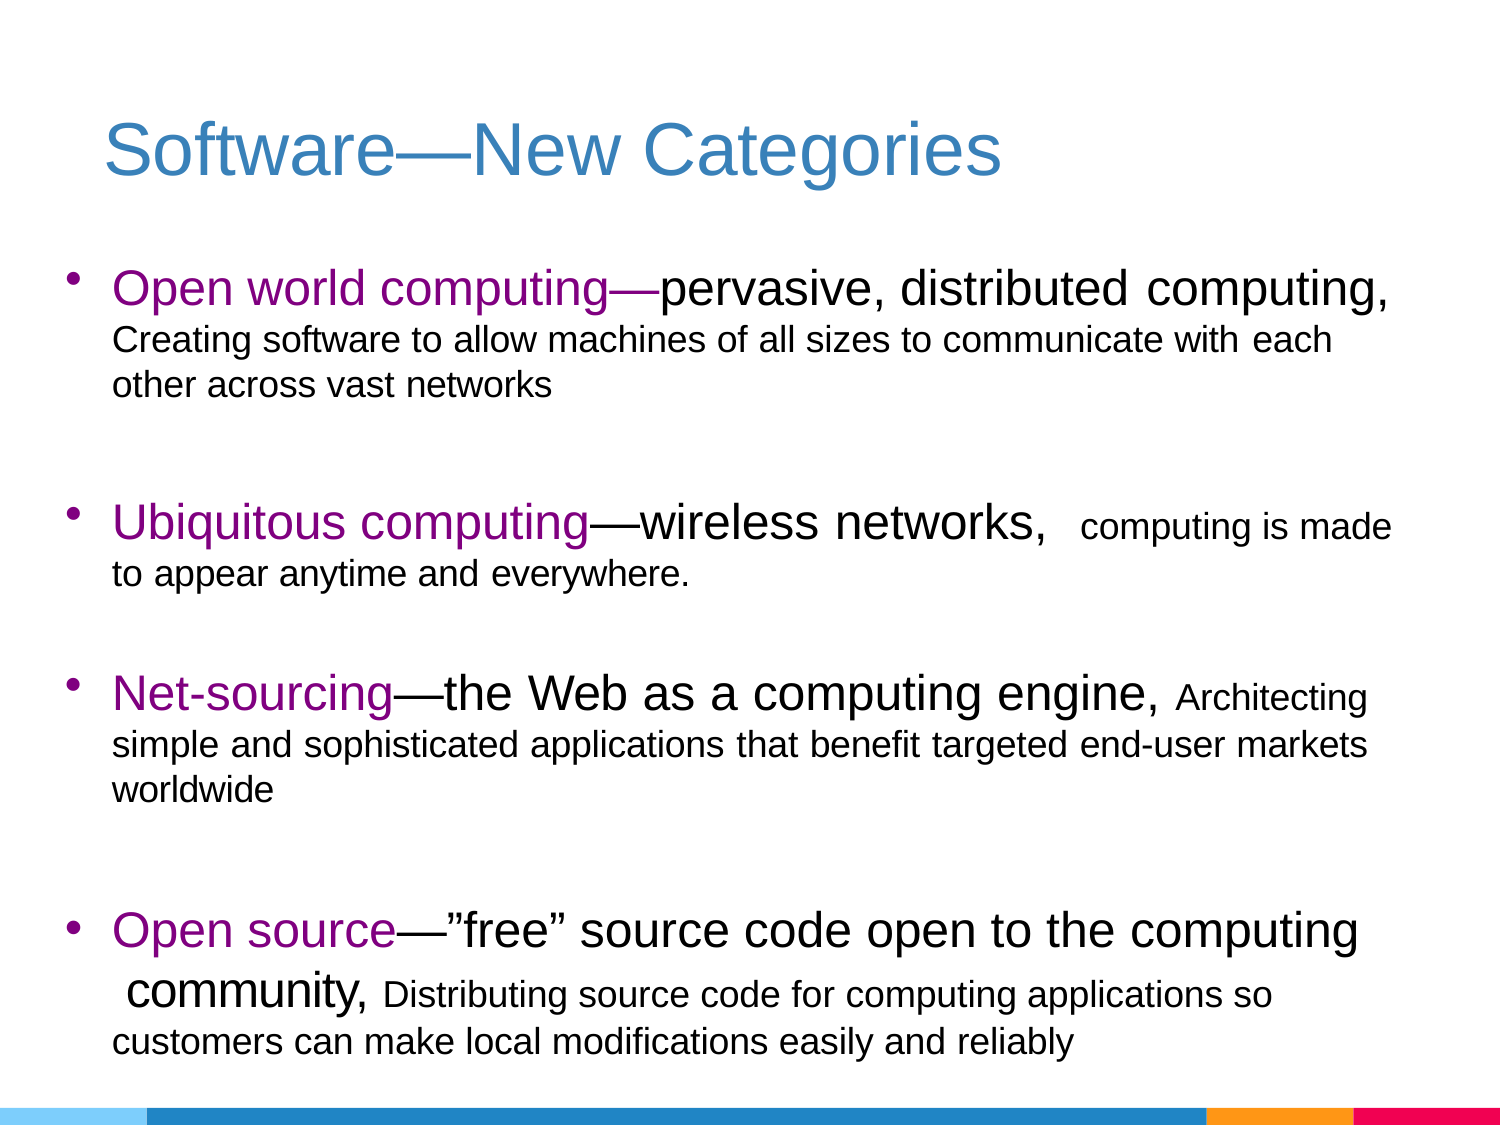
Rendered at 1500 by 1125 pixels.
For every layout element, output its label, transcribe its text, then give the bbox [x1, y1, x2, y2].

text_box Ubiquitous computing—wireless networks, to appear anytime and everywhere. [62, 487, 1054, 595]
text_box computing is made [1078, 499, 1395, 547]
text_box Open world computing—pervasive, distributed computing, Creating software to allow machines of all sizes to communicate with each other across vast networks [62, 252, 1396, 406]
title Software—New Categories [101, 98, 1004, 252]
text_box Net-sourcing—the Web as a computing engine, Architecting simple and sophisticated applications that benefit targeted end-user markets worldwide Open source—”free” source code open to the computing community, Distributing source code for computing applications so customers can make local modifications easily and reliably [62, 658, 1381, 1062]
